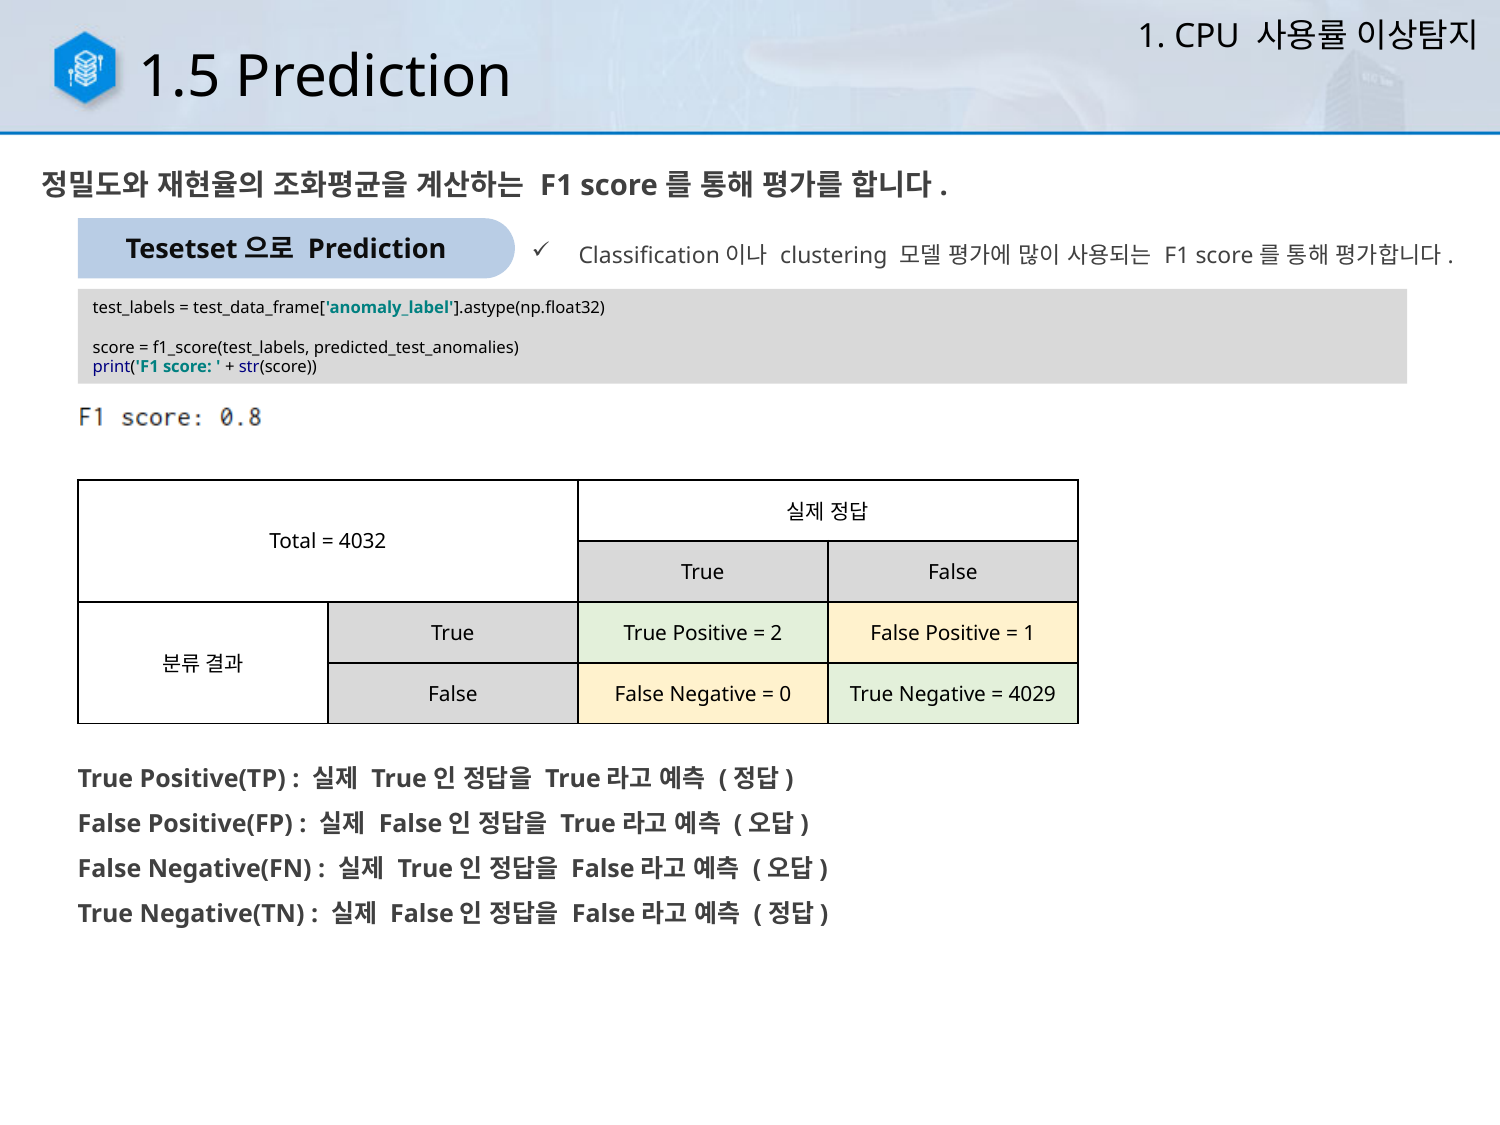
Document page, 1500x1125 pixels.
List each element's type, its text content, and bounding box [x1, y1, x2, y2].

table_cell True [329, 603, 577, 662]
text_box 정밀도와 재현율의 조화평균을 계산하는 F1 score를 통해 평가를 합니다. [41, 148, 1459, 202]
table_cell False Negative = 0 [579, 664, 827, 723]
table_cell False [329, 664, 577, 723]
table_cell True Negative = 4029 [829, 664, 1077, 723]
table_header 실제 정답 [579, 481, 1077, 540]
text_box Classification이나 clustering 모델 평가에 많이 사용되는 F1 score를 통해 평가합니다. [531, 226, 1495, 268]
table_header Total = 4032 [79, 481, 577, 601]
table_cell True [579, 542, 827, 601]
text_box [77, 217, 516, 279]
text_box 1.5 Prediction [123, 31, 1247, 117]
table_cell False [829, 542, 1077, 601]
text_box test_labels = test_data_frame['anomaly_label'].astype(np.float32) score = f1_score(test_labels, predicted_test_anomalies) print('F1 score: ' + str(score)) [77, 288, 1408, 384]
picture [0, 0, 1500, 1125]
table_cell True Positive = 2 [579, 603, 827, 662]
table_cell False Positive = 1 [829, 603, 1077, 662]
table_cell 분류 결과 [79, 603, 327, 723]
text_box True Positive(TP) : 실제 True인 정답을 True라고 예측 (정답) False Positive(FP) : 실제 False인 정답을 True라고 예측 (오답) False Negative(FN) : 실제 True인 정답을 False라고 예측 (오답) True Negative(TN) : 실제 False인 정답을 False라고 예측 (정답) [77, 747, 1408, 928]
text_box 1. CPU 사용률 이상탐지 [1009, 7, 1495, 55]
